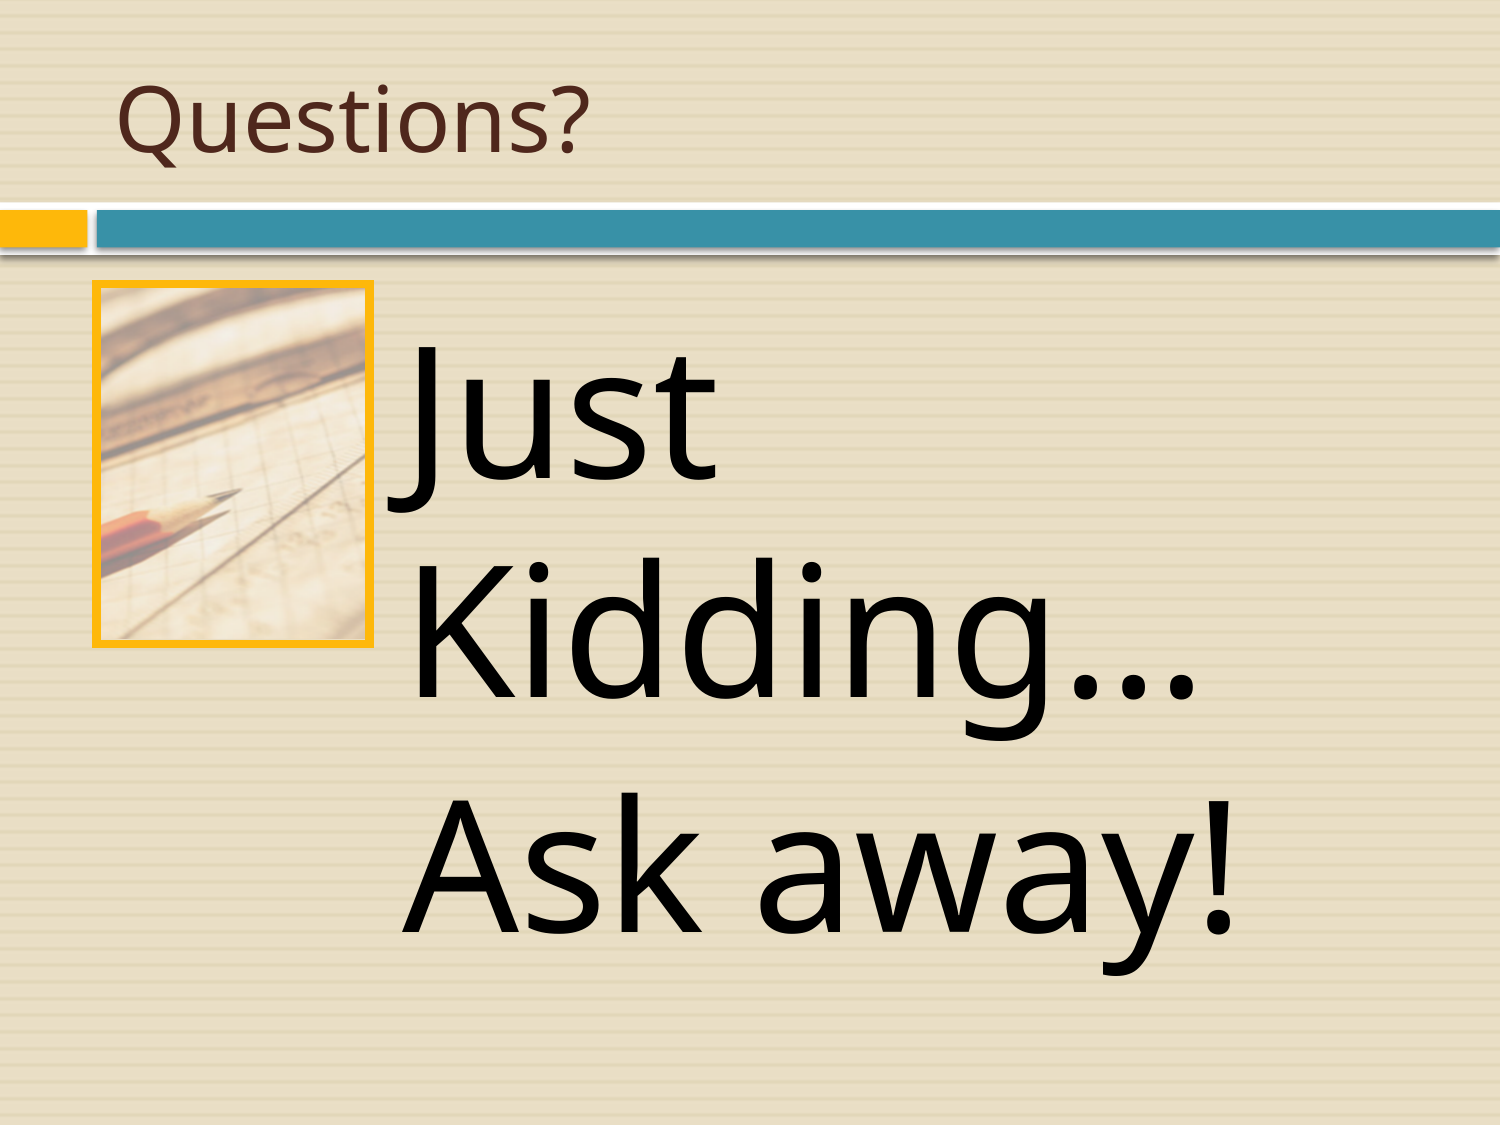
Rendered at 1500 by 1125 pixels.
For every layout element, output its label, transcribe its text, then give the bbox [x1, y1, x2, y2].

picture [101, 288, 365, 640]
title Questions? [99, 44, 1425, 188]
list Just Kidding… Ask away! [387, 287, 1438, 1013]
